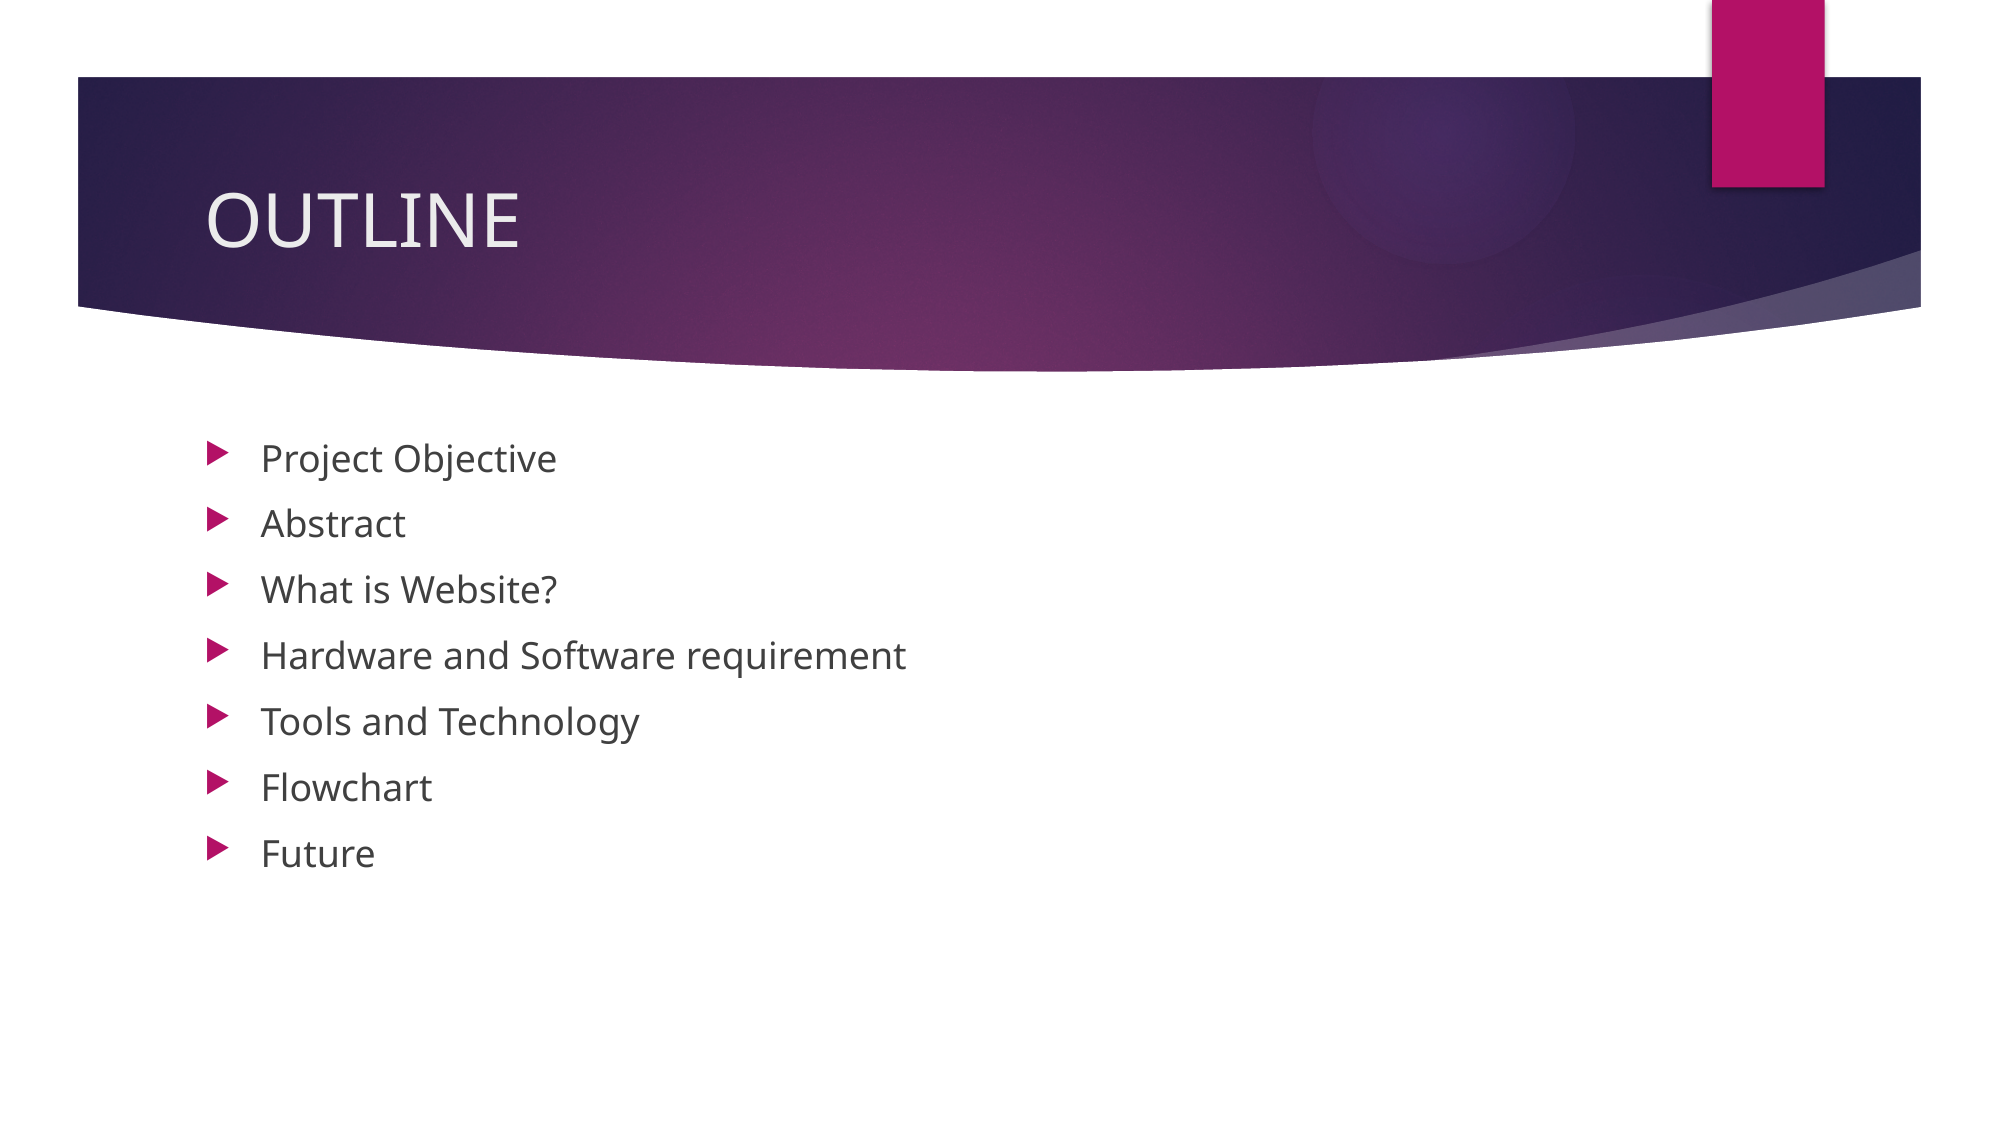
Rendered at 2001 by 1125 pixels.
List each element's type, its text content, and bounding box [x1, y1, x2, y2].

list Project Objective Abstract What is Website? Hardware and Software requirement Tools and Technology Flowchart Future [189, 427, 1638, 988]
title OUTLINE [189, 159, 1627, 276]
